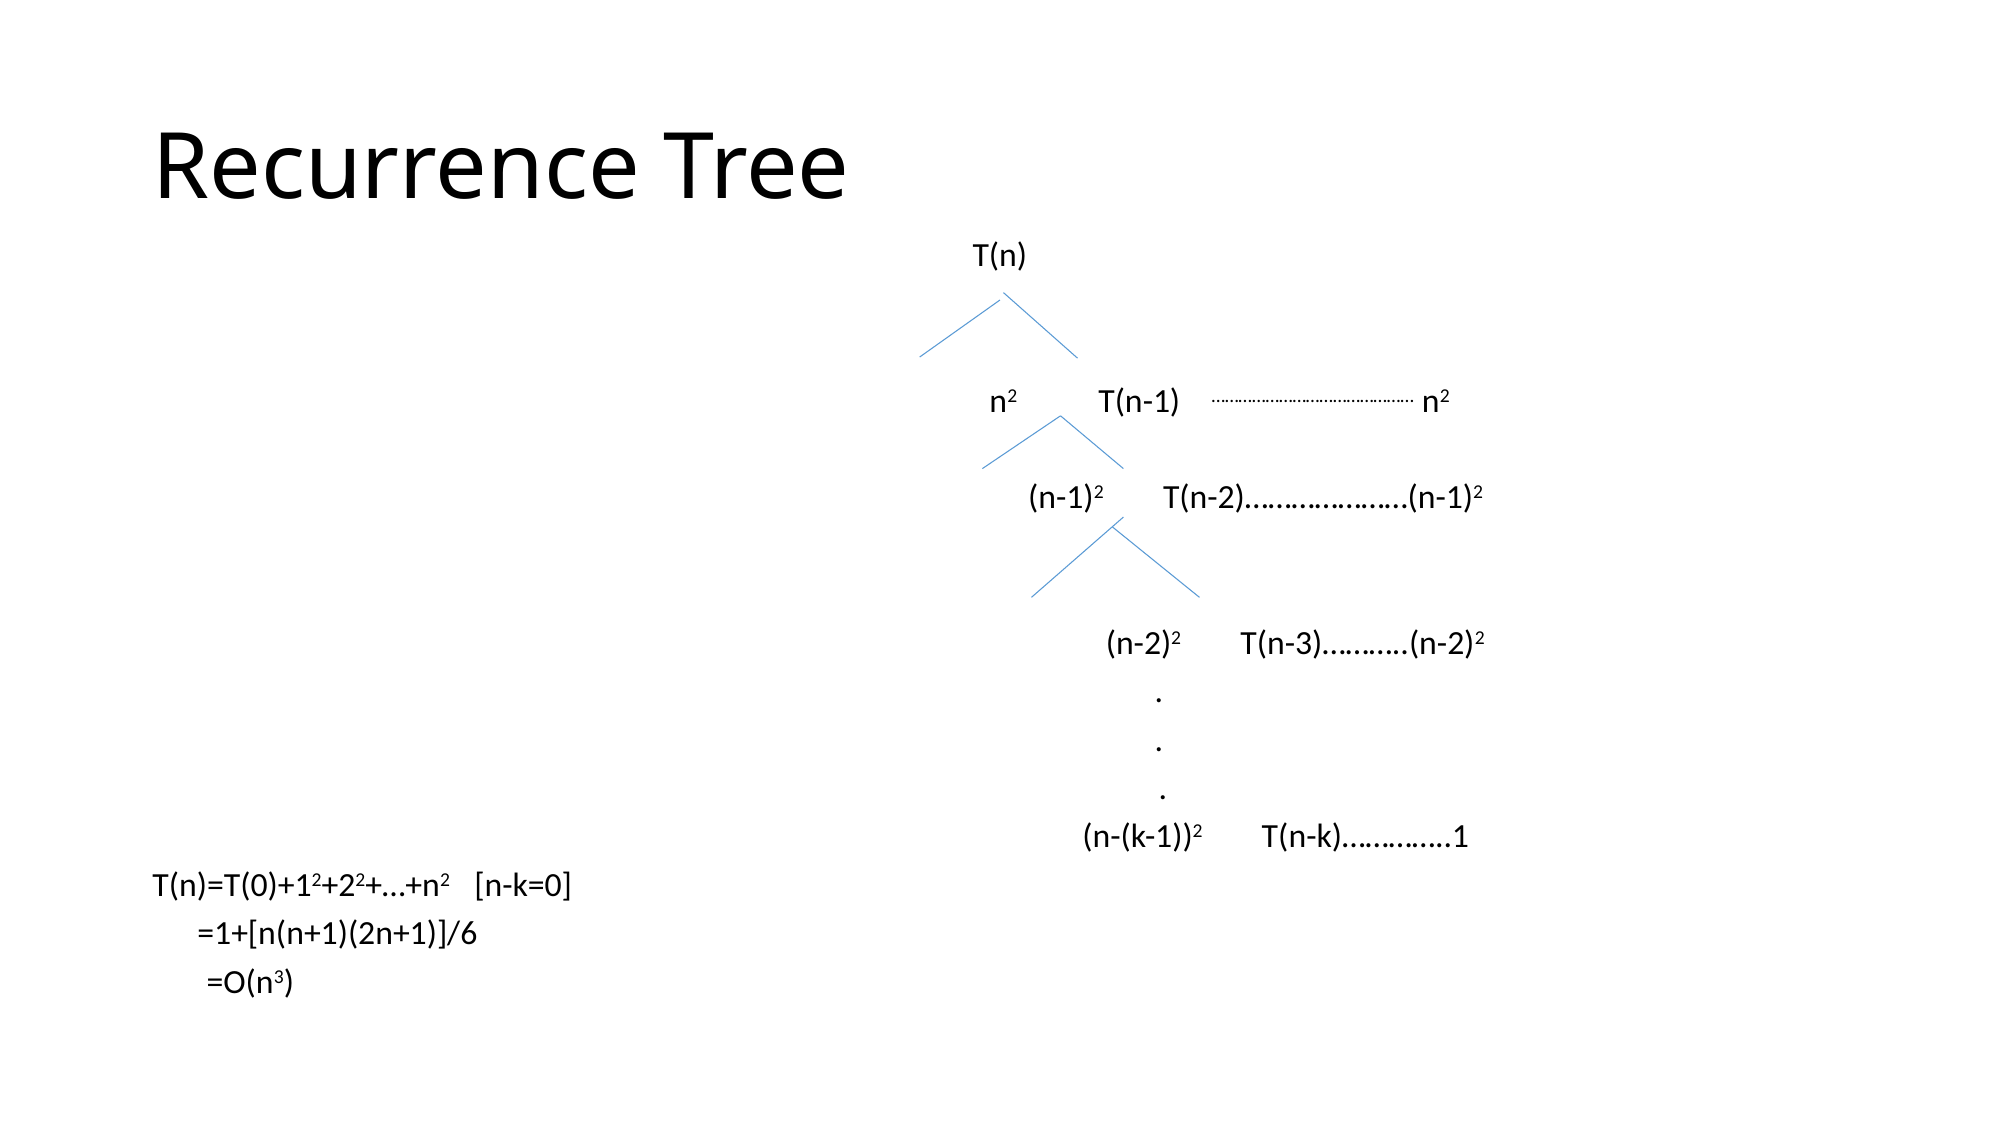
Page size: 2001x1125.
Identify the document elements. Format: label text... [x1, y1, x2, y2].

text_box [1003, 292, 1078, 359]
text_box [1031, 517, 1124, 598]
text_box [1112, 526, 1200, 598]
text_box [982, 415, 1060, 469]
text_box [1060, 415, 1124, 469]
list T(n) n2 T(n-1) ……………………………………… n2 (n-1)2 T(n-2)…………………(n-1)2 (n-2)2 T(n-3)………..(n-2)2 . . . (n-(k-1))2 T(n-k)…………..1 T(n)=T(0)+12+22+…+n2 [n-k=0] =1+[n(n+1)(2n+1)]/6 =O(n3) [137, 230, 1863, 1014]
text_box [919, 299, 1000, 357]
title Recurrence Tree [137, 59, 1863, 230]
